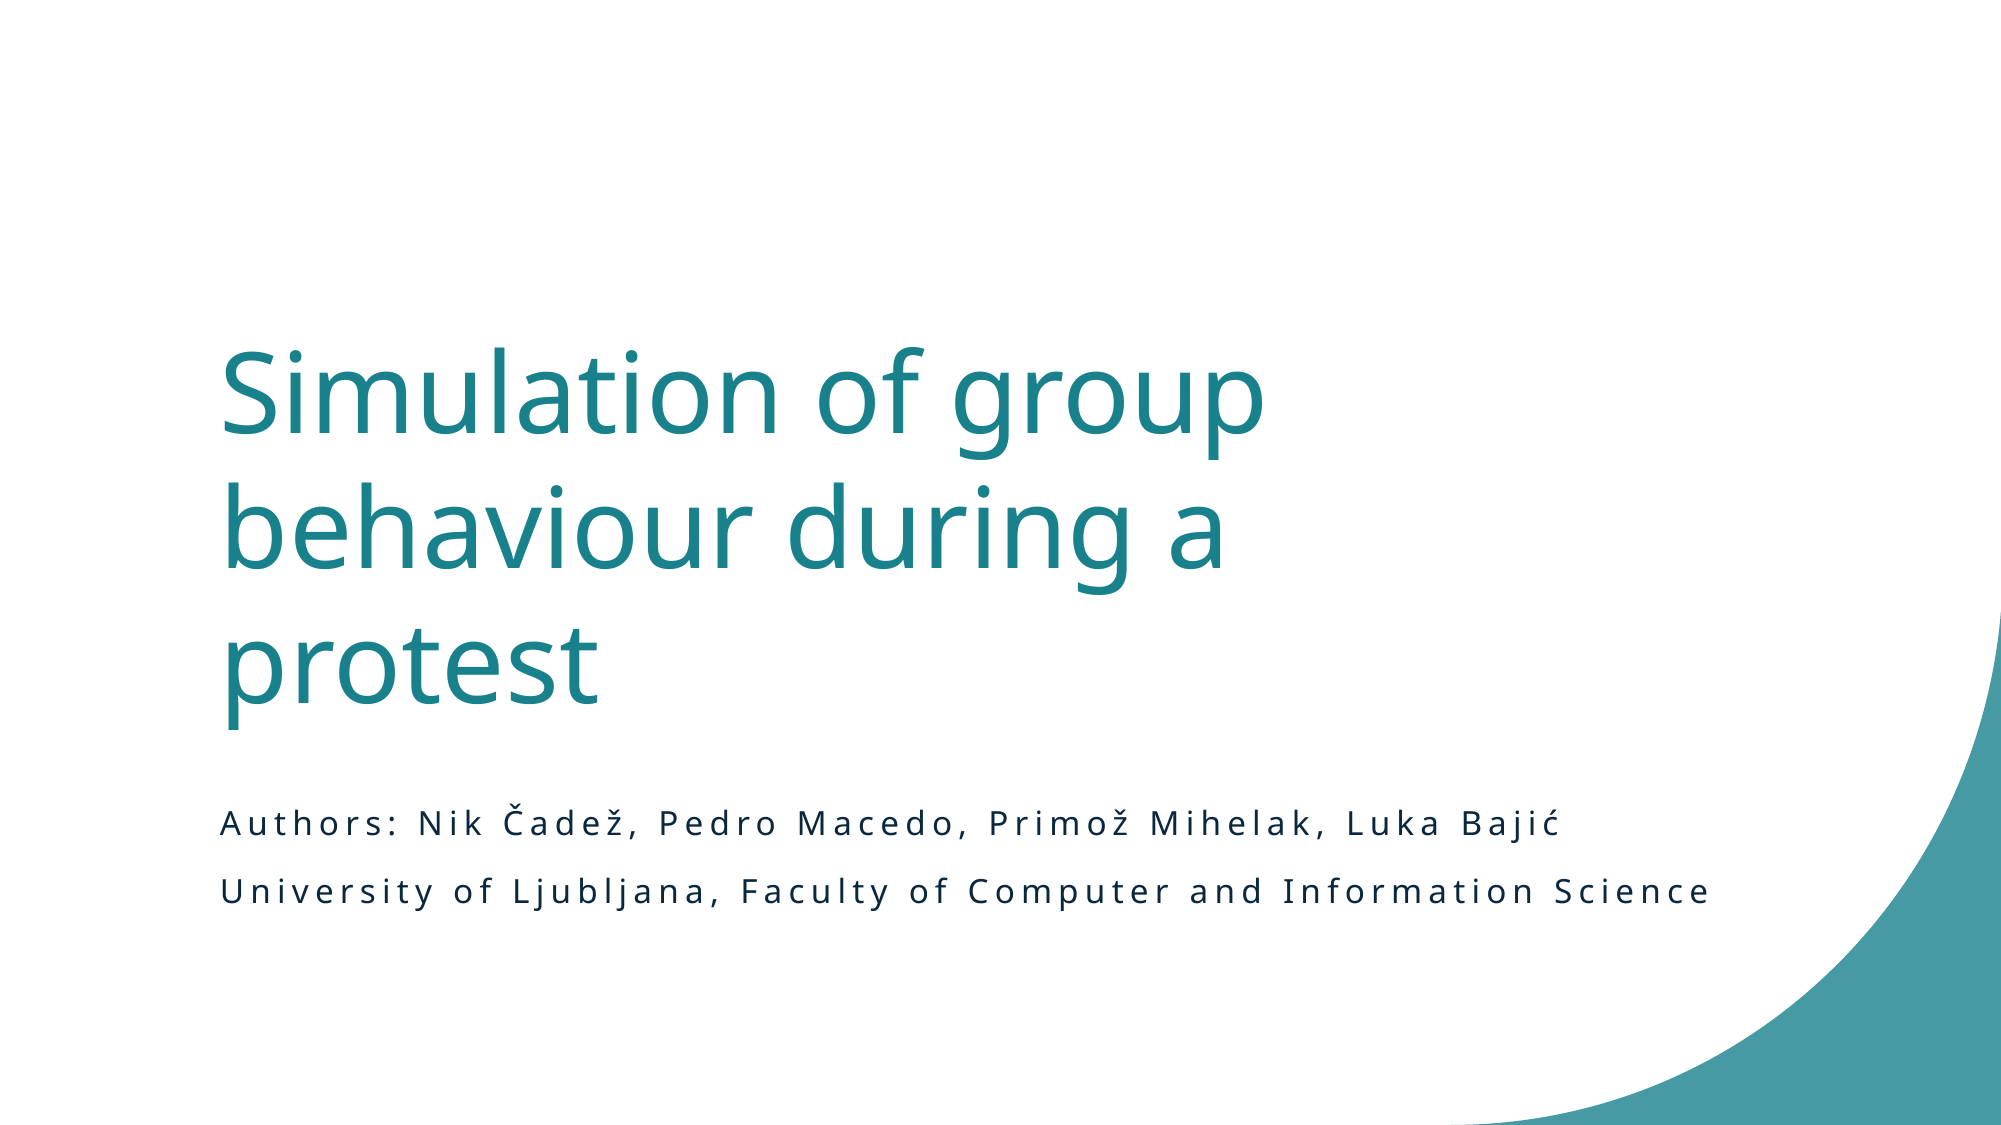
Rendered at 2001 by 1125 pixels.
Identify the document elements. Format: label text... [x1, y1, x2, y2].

subtitle Authors: Nik Čadež, Pedro Macedo, Primož Mihelak, Luka Bajić University of Ljubljana, Faculty of Computer and Information Science [204, 786, 1762, 965]
title Simulation of group behaviour during a protest [204, 150, 1600, 734]
